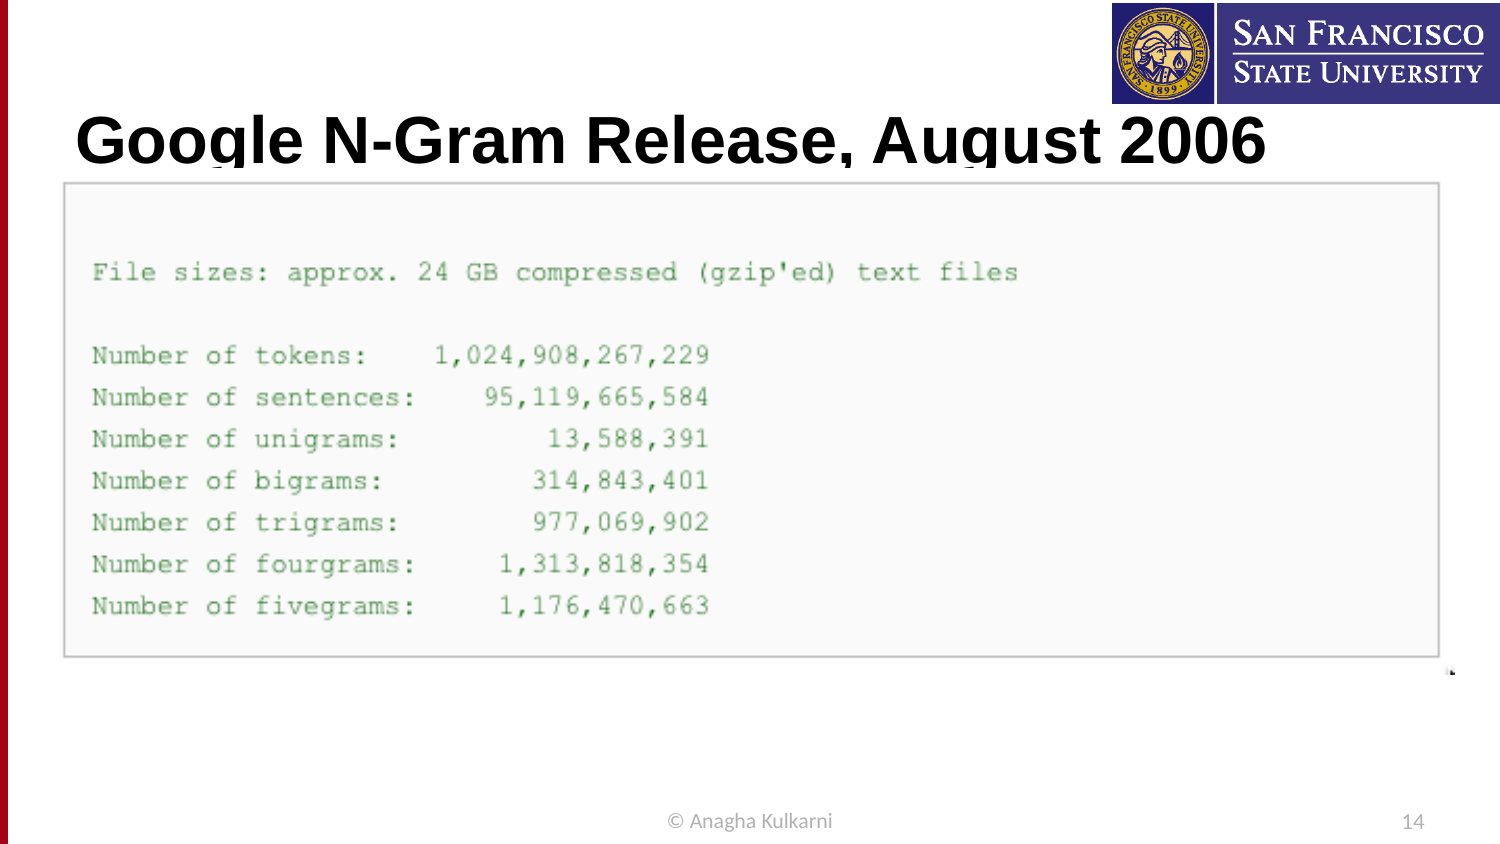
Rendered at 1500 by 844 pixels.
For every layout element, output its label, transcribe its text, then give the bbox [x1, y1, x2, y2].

title Google N-Gram Release, August 2006 [75, 96, 1300, 167]
picture [45, 168, 1455, 676]
footer © Anagha Kulkarni [510, 806, 990, 834]
slide_number 14 [1080, 806, 1425, 835]
picture [1112, 3, 1500, 104]
